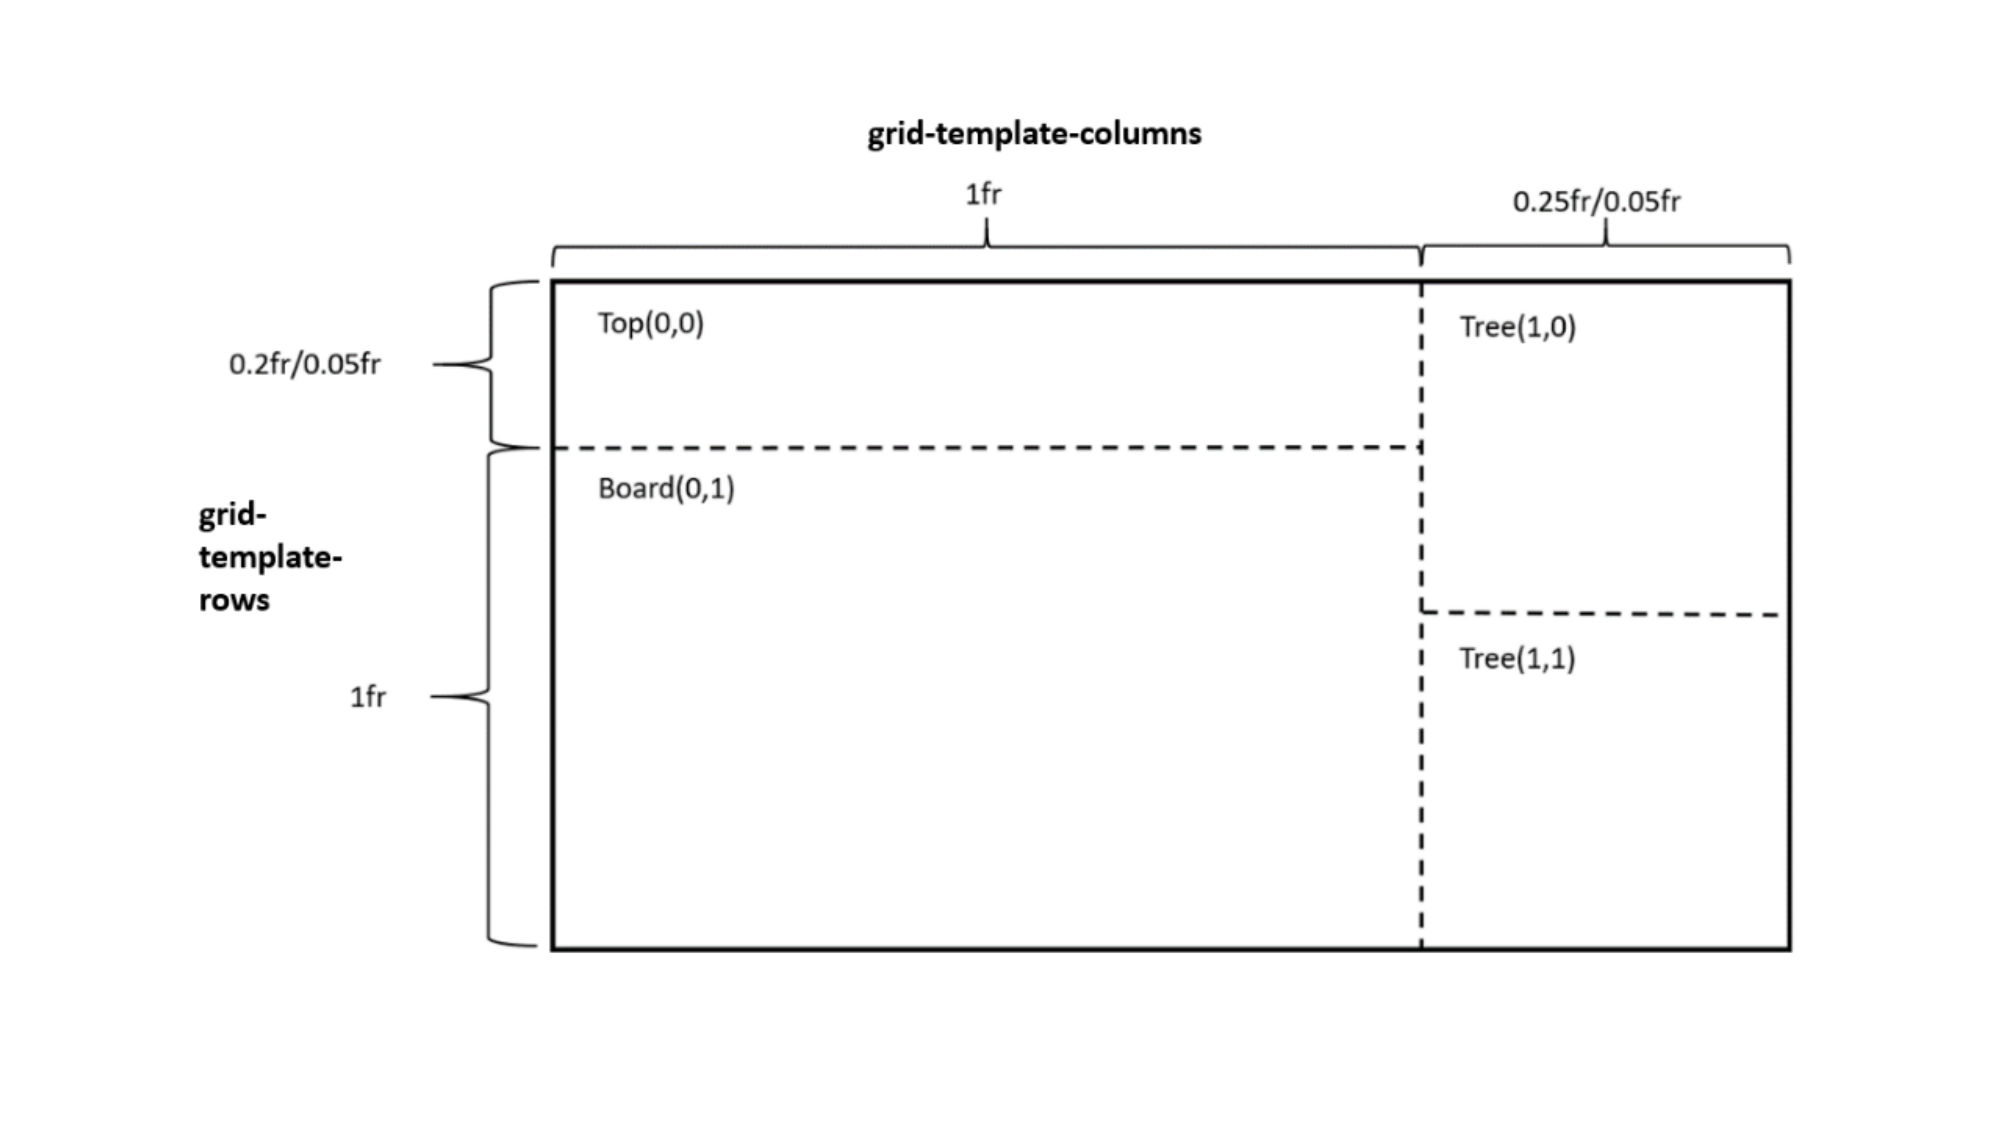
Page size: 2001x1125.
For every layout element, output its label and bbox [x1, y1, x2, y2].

picture [193, 110, 1807, 964]
